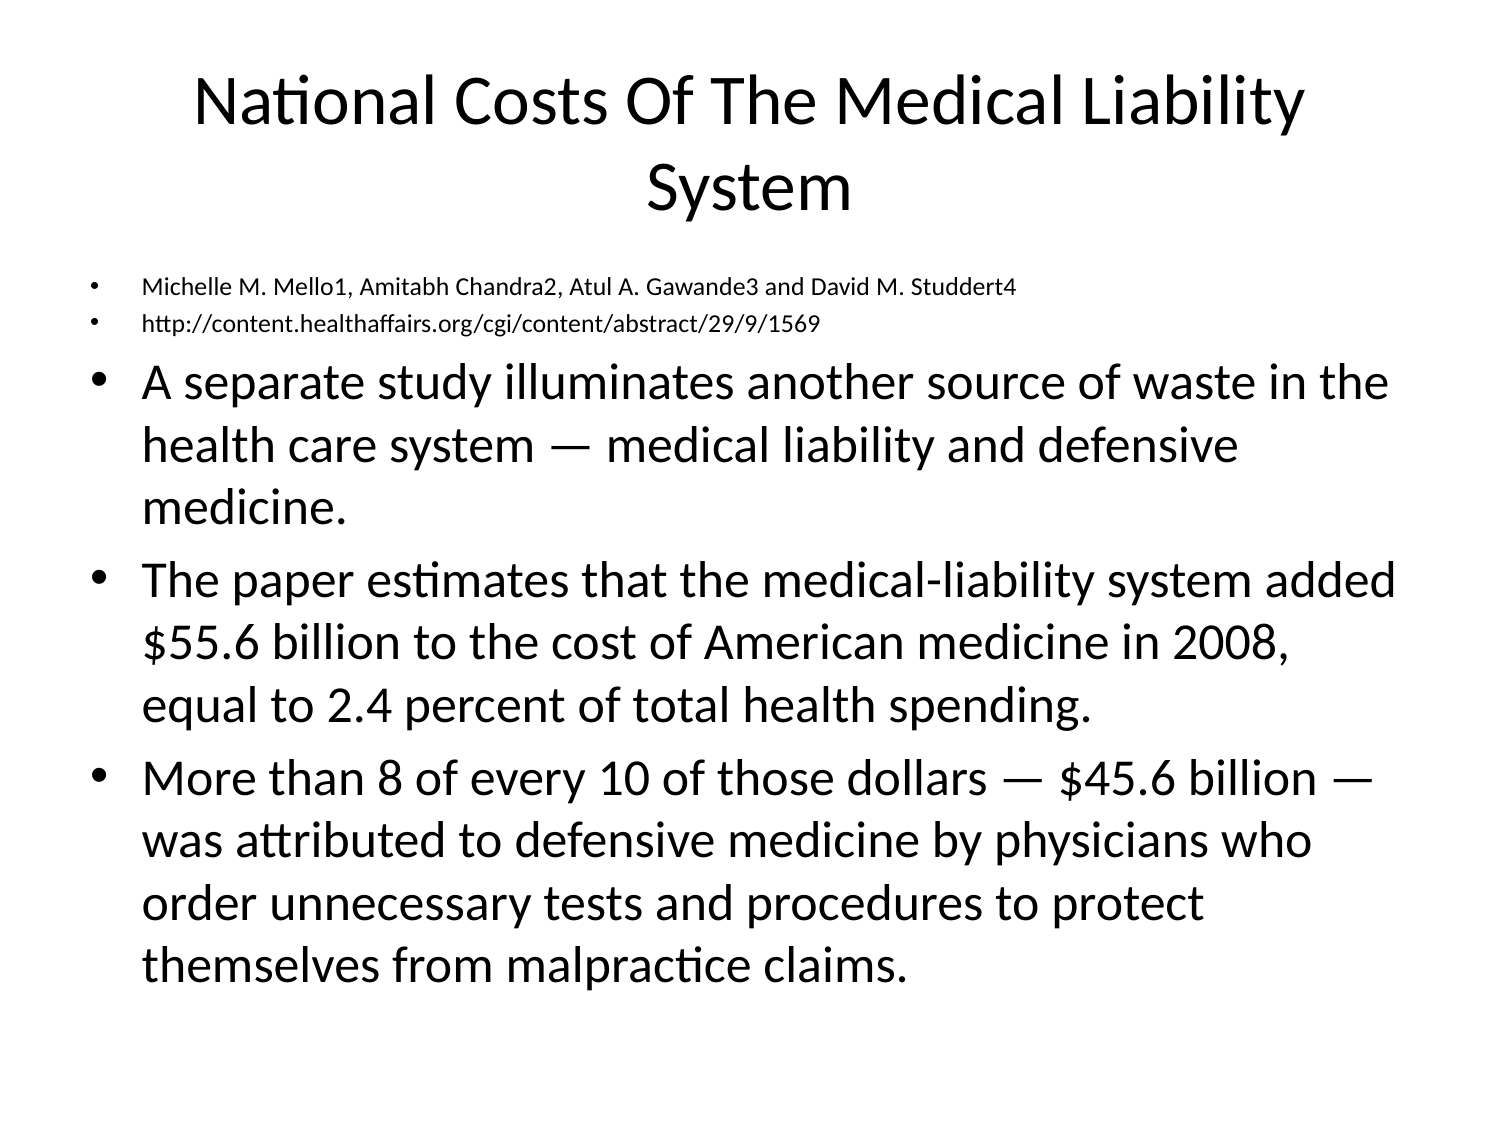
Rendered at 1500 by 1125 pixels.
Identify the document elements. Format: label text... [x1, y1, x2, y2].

title National Costs Of The Medical Liability System [75, 45, 1425, 233]
list Michelle M. Mello1, Amitabh Chandra2, Atul A. Gawande3 and David M. Studdert4 http://content.healthaffairs.org/cgi/content/abstract/29/9/1569 A separate study illuminates another source of waste in the health care system — medical liability and defensive medicine. The paper estimates that the medical-liability system added $55.6 billion to the cost of American medicine in 2008, equal to 2.4 percent of total health spending. More than 8 of every 10 of those dollars — $45.6 billion — was attributed to defensive medicine by physicians who order unnecessary tests and procedures to protect themselves from malpractice claims. [75, 262, 1425, 1005]
